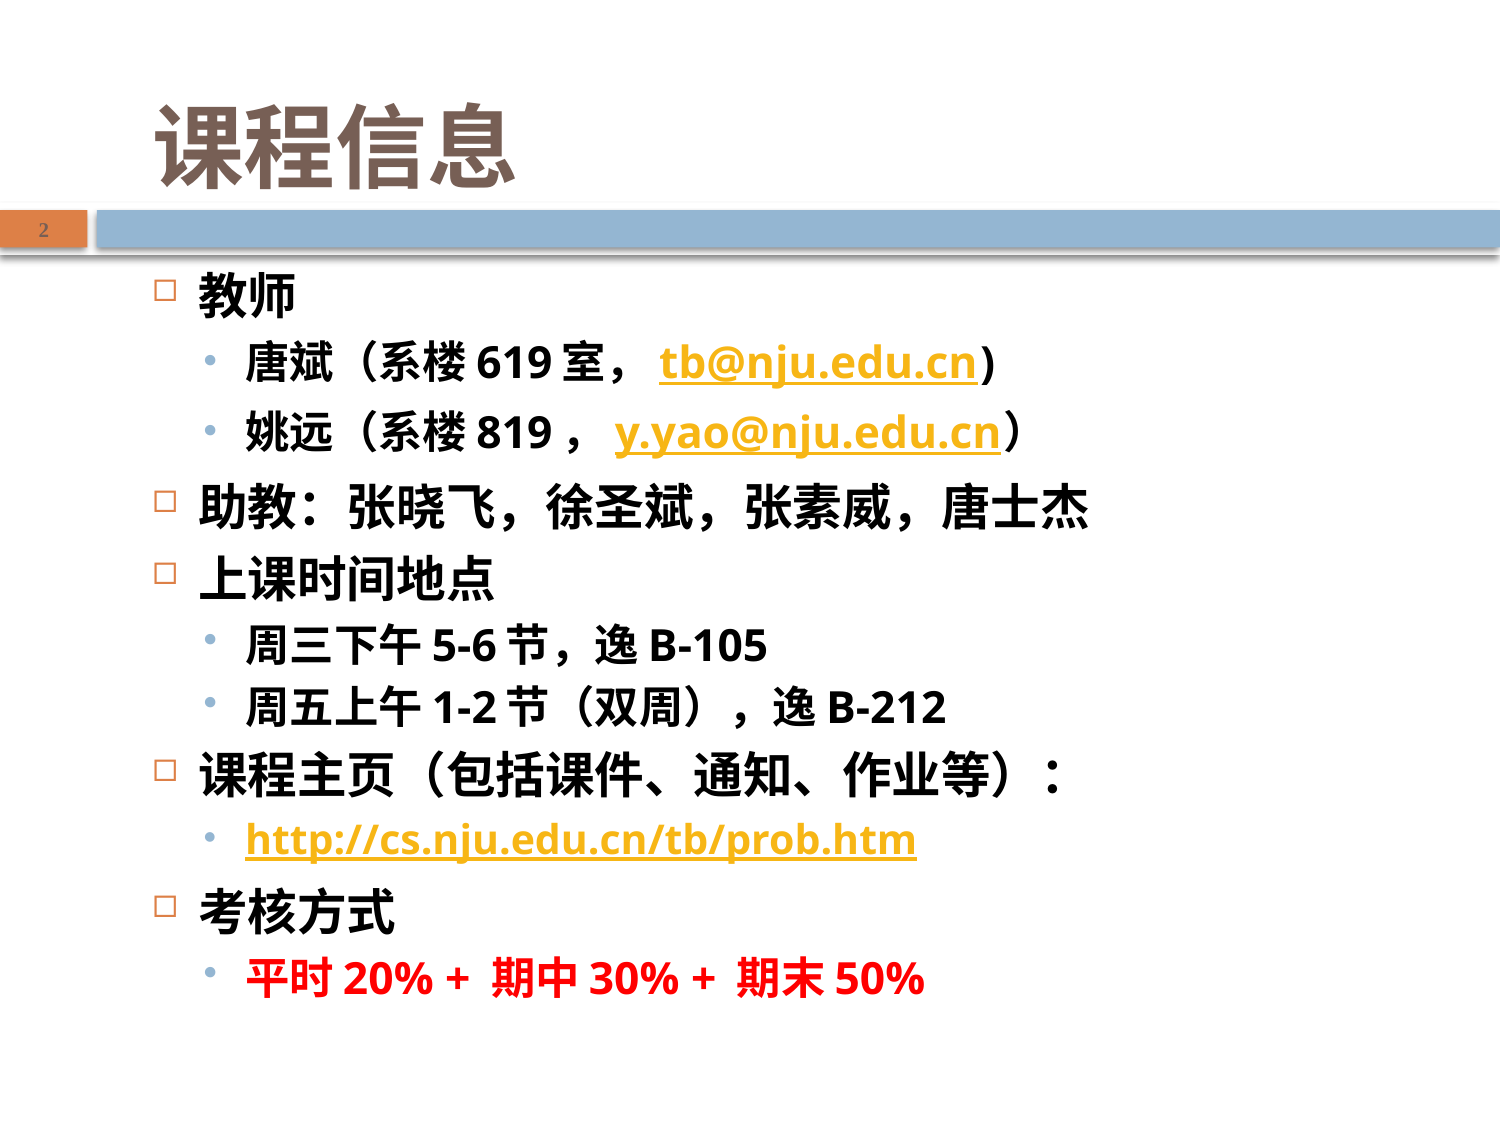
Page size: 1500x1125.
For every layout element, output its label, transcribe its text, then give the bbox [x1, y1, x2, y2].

list 教师 唐斌（系楼619室，tb@nju.edu.cn) 姚远（系楼819，y.yao@nju.edu.cn） 助教：张晓飞，徐圣斌，张素威，唐士杰 上课时间地点 周三下午5-6节，逸B-105 周五上午1-2节（双周），逸B-212 课程主页（包括课件、通知、作业等）： http://cs.nju.edu.cn/tb/prob.htm 考核方式 平时20% + 期中30% + 期末50% [137, 257, 1413, 1011]
slide_number 2 [0, 208, 88, 249]
title 课程信息 [137, 50, 1413, 239]
